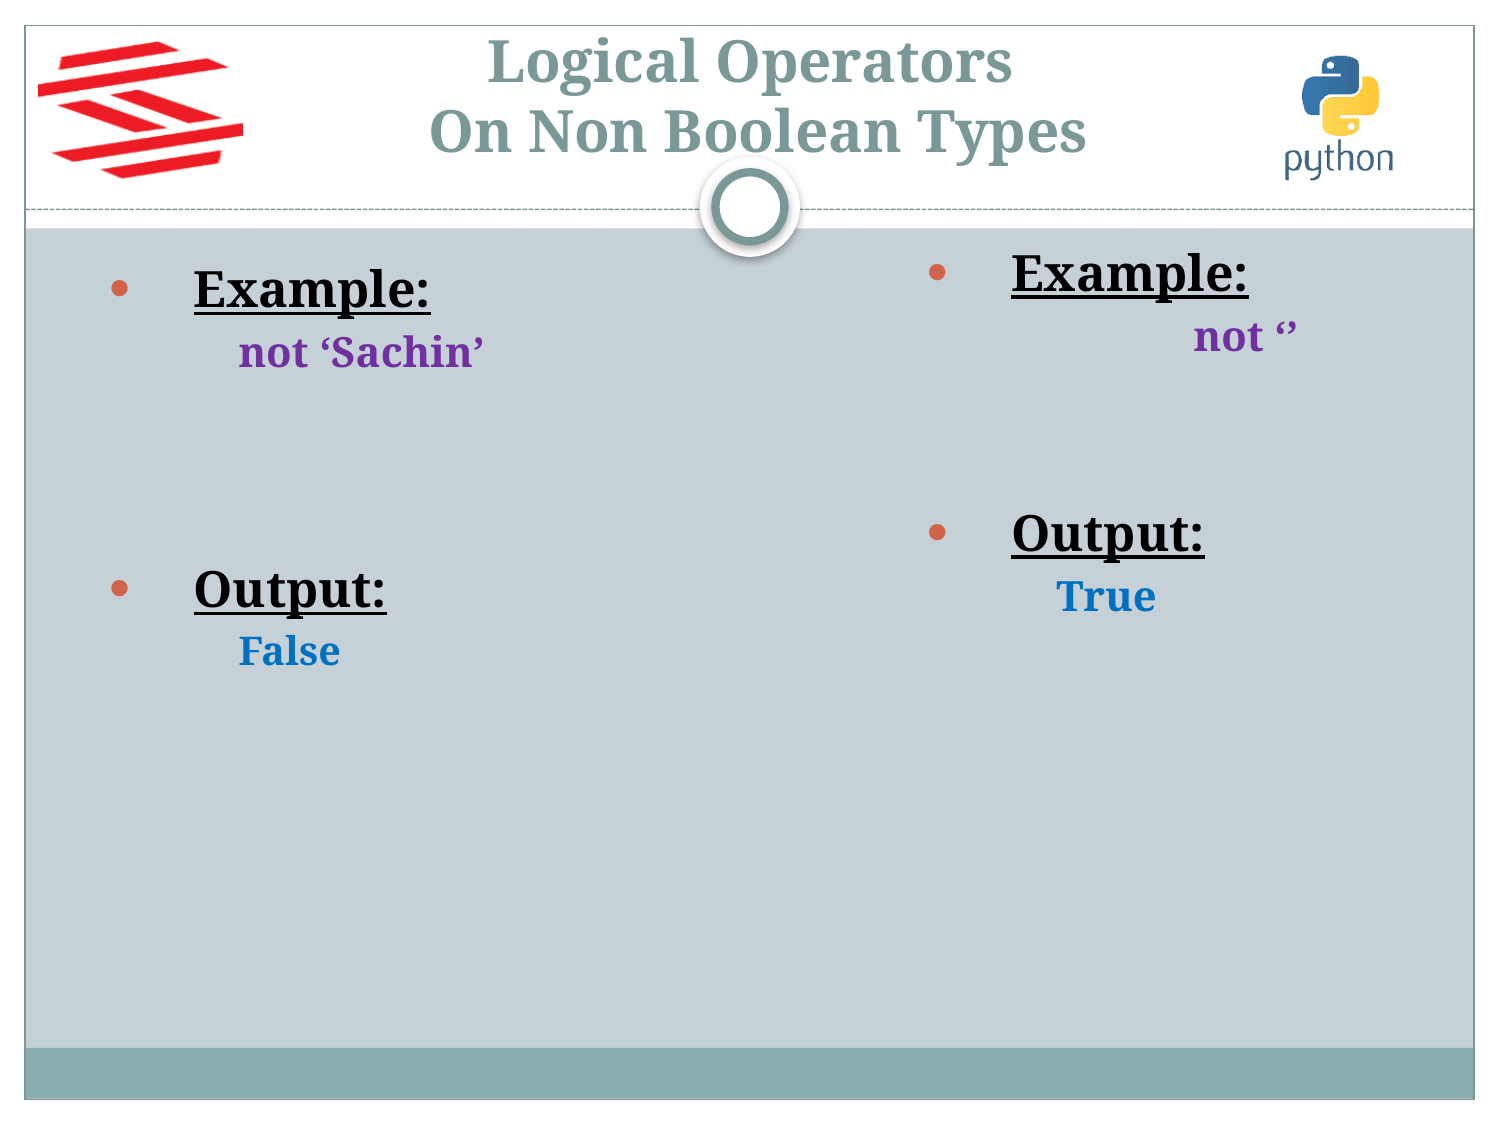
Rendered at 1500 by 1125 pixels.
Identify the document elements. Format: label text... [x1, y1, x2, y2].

picture [1206, 53, 1471, 186]
title Logical Operators On Non Boolean Types [248, 46, 1459, 172]
text_box Example: not ‘’ Output: True [867, 234, 1418, 1031]
list Example: not ‘Sachin’ Output: False [49, 250, 1445, 1047]
picture [37, 40, 243, 185]
